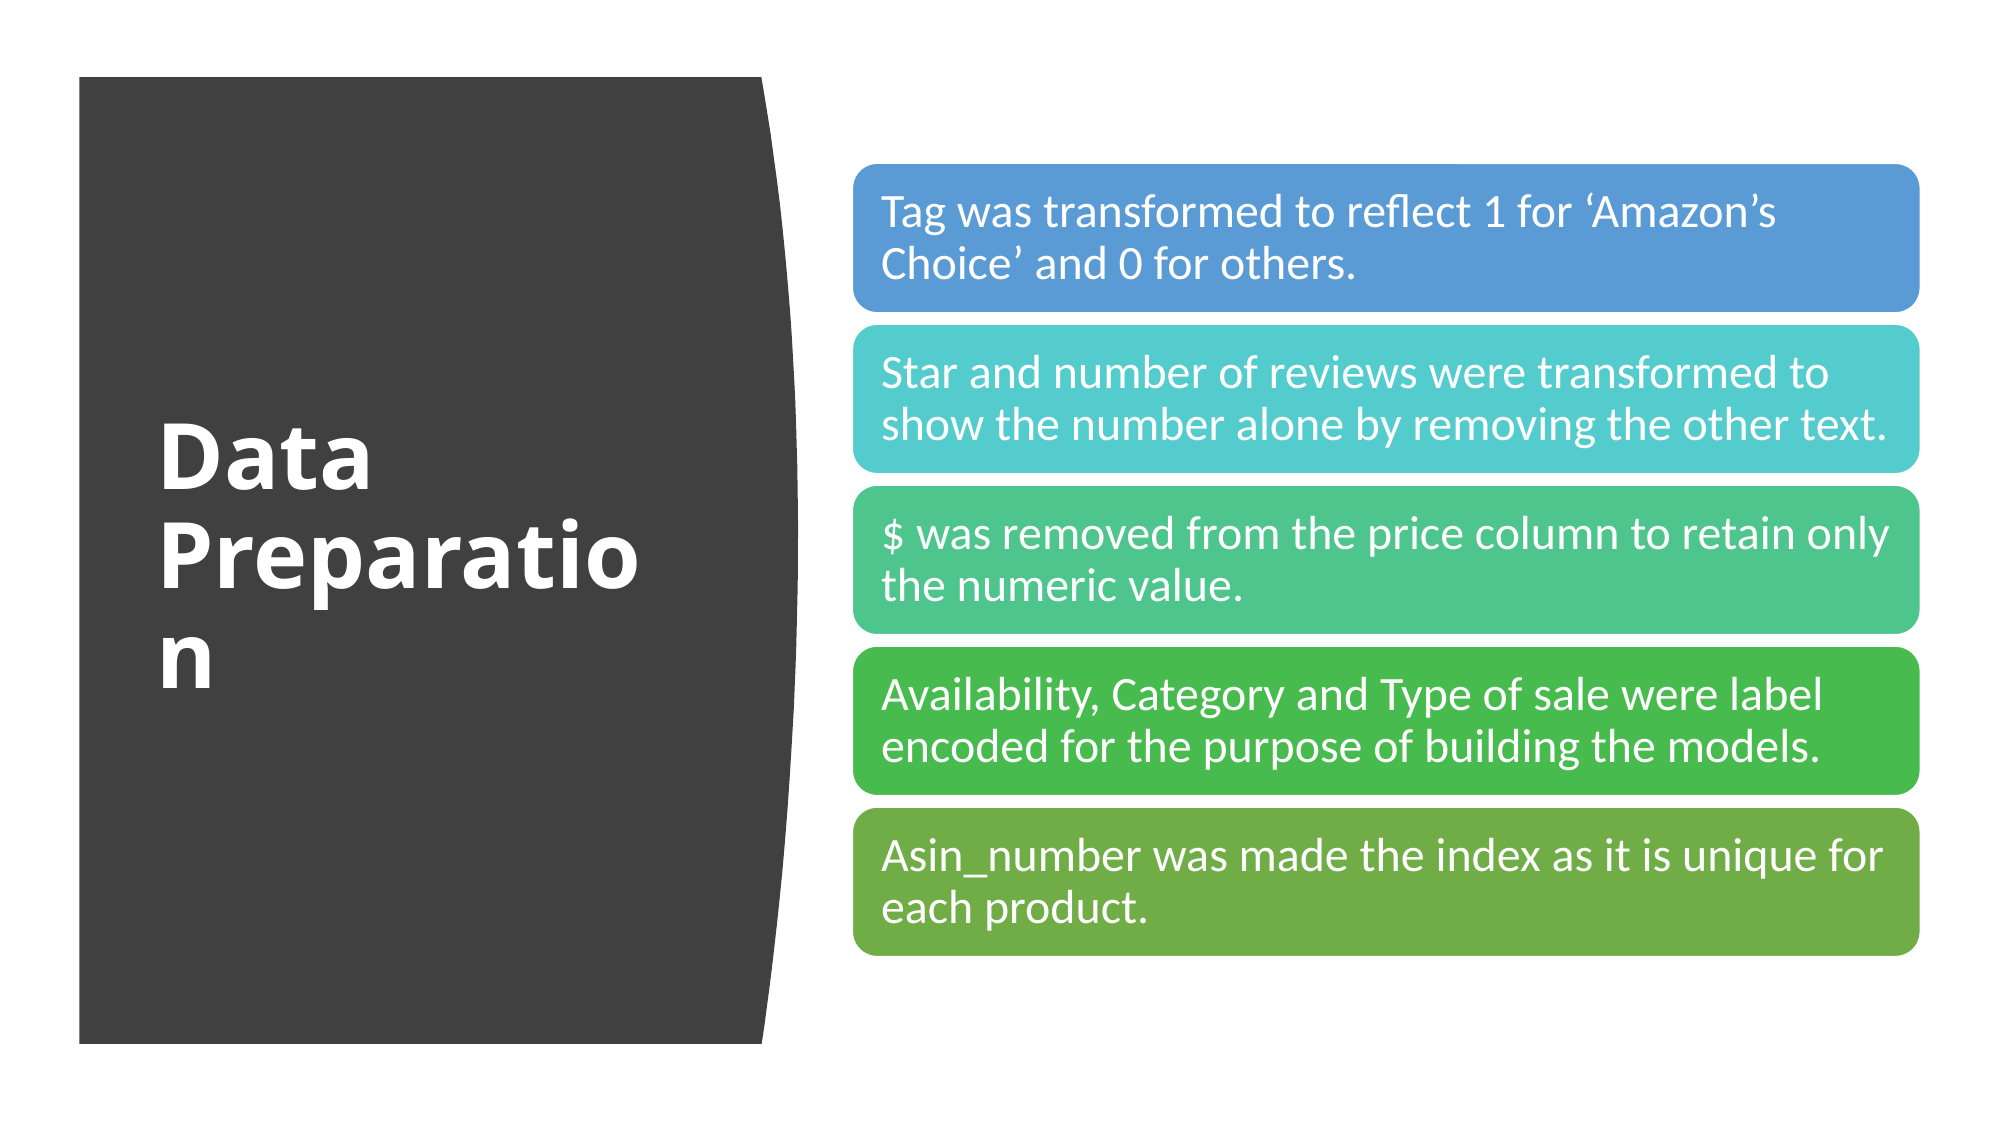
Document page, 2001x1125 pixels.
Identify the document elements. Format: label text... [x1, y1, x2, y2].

text_box [78, 76, 800, 1045]
title Data Preparation [141, 166, 702, 953]
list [852, 77, 1921, 1043]
